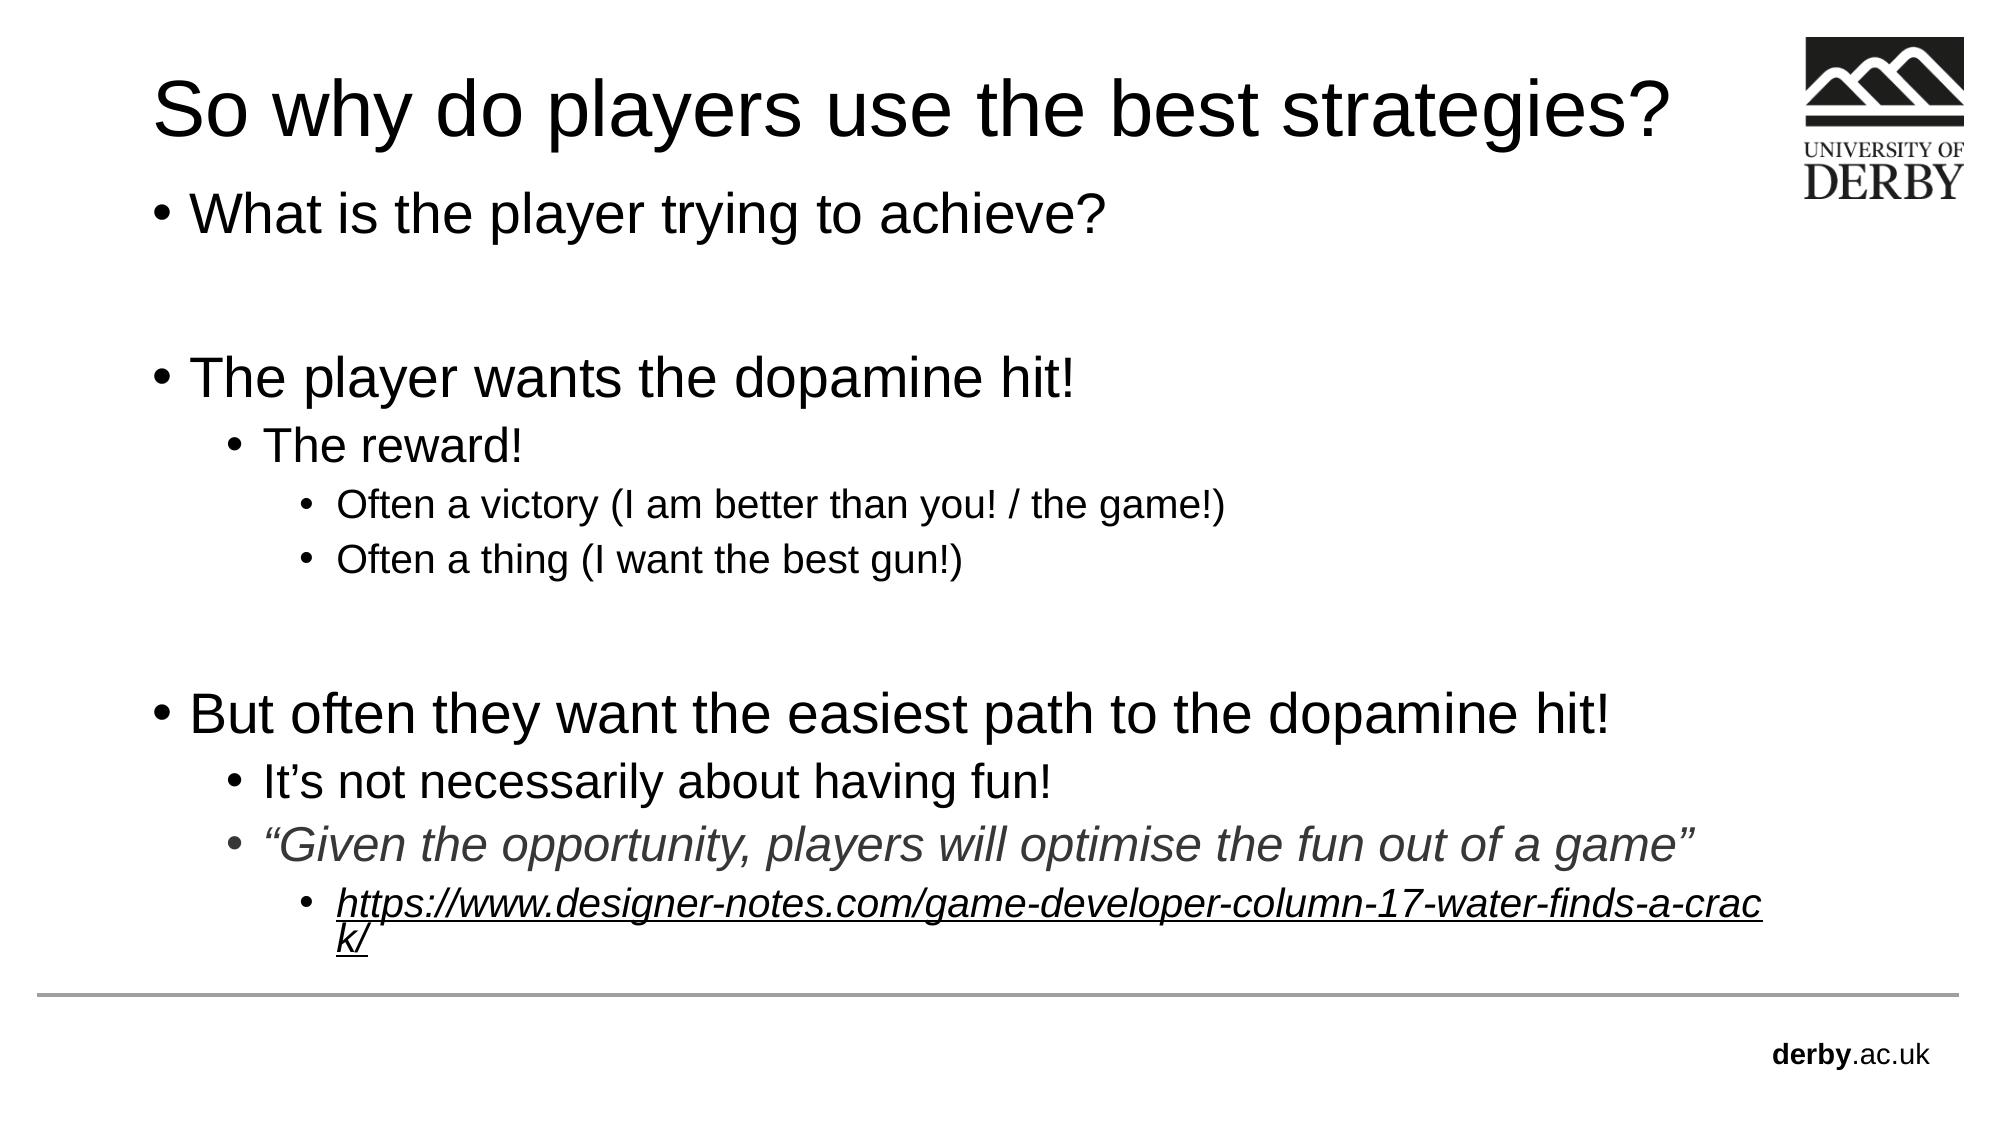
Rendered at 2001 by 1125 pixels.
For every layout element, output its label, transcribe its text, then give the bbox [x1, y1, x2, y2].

title So why do players use the best strategies? [137, 59, 1791, 163]
picture [1804, 37, 1964, 199]
list What is the player trying to achieve? The player wants the dopamine hit! The reward! Often a victory (I am better than you! / the game!) Often a thing (I want the best gun!) But often they want the easiest path to the dopamine hit! It’s not necessarily about having fun! “Given the opportunity, players will optimise the fun out of a game” https://www.designer-notes.com/game-developer-column-17-water-finds-a-crack/ [137, 177, 1791, 985]
